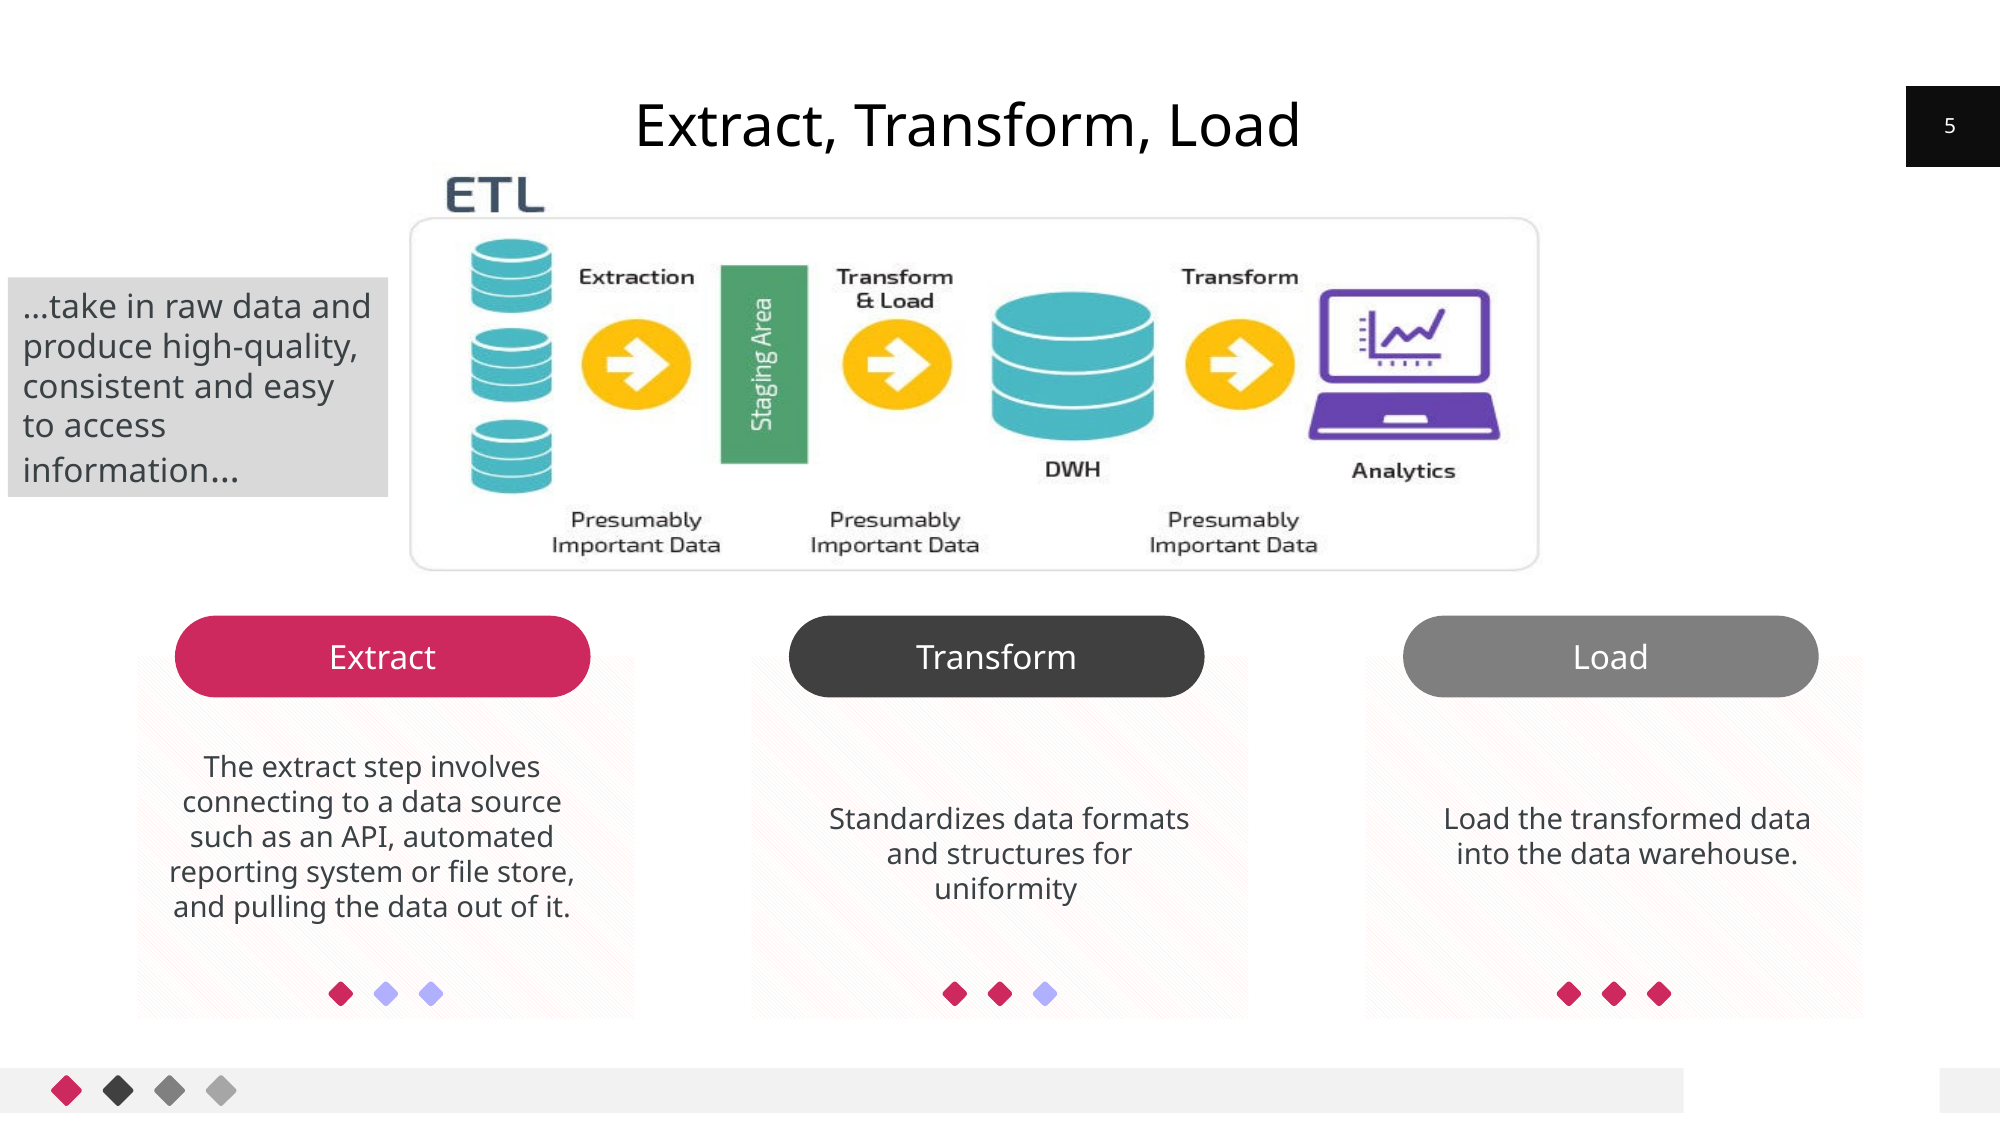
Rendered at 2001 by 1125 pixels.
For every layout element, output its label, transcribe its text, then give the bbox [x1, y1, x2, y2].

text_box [137, 276, 635, 1019]
slide_number 5 [1915, 96, 1985, 157]
text_box …take in raw data and produce high-quality, consistent and easy to access information… [7, 277, 137, 497]
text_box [751, 575, 1249, 1019]
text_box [1365, 276, 1863, 1019]
picture [408, 162, 1543, 575]
text_box Extract, Transform, Load [106, 88, 1831, 153]
